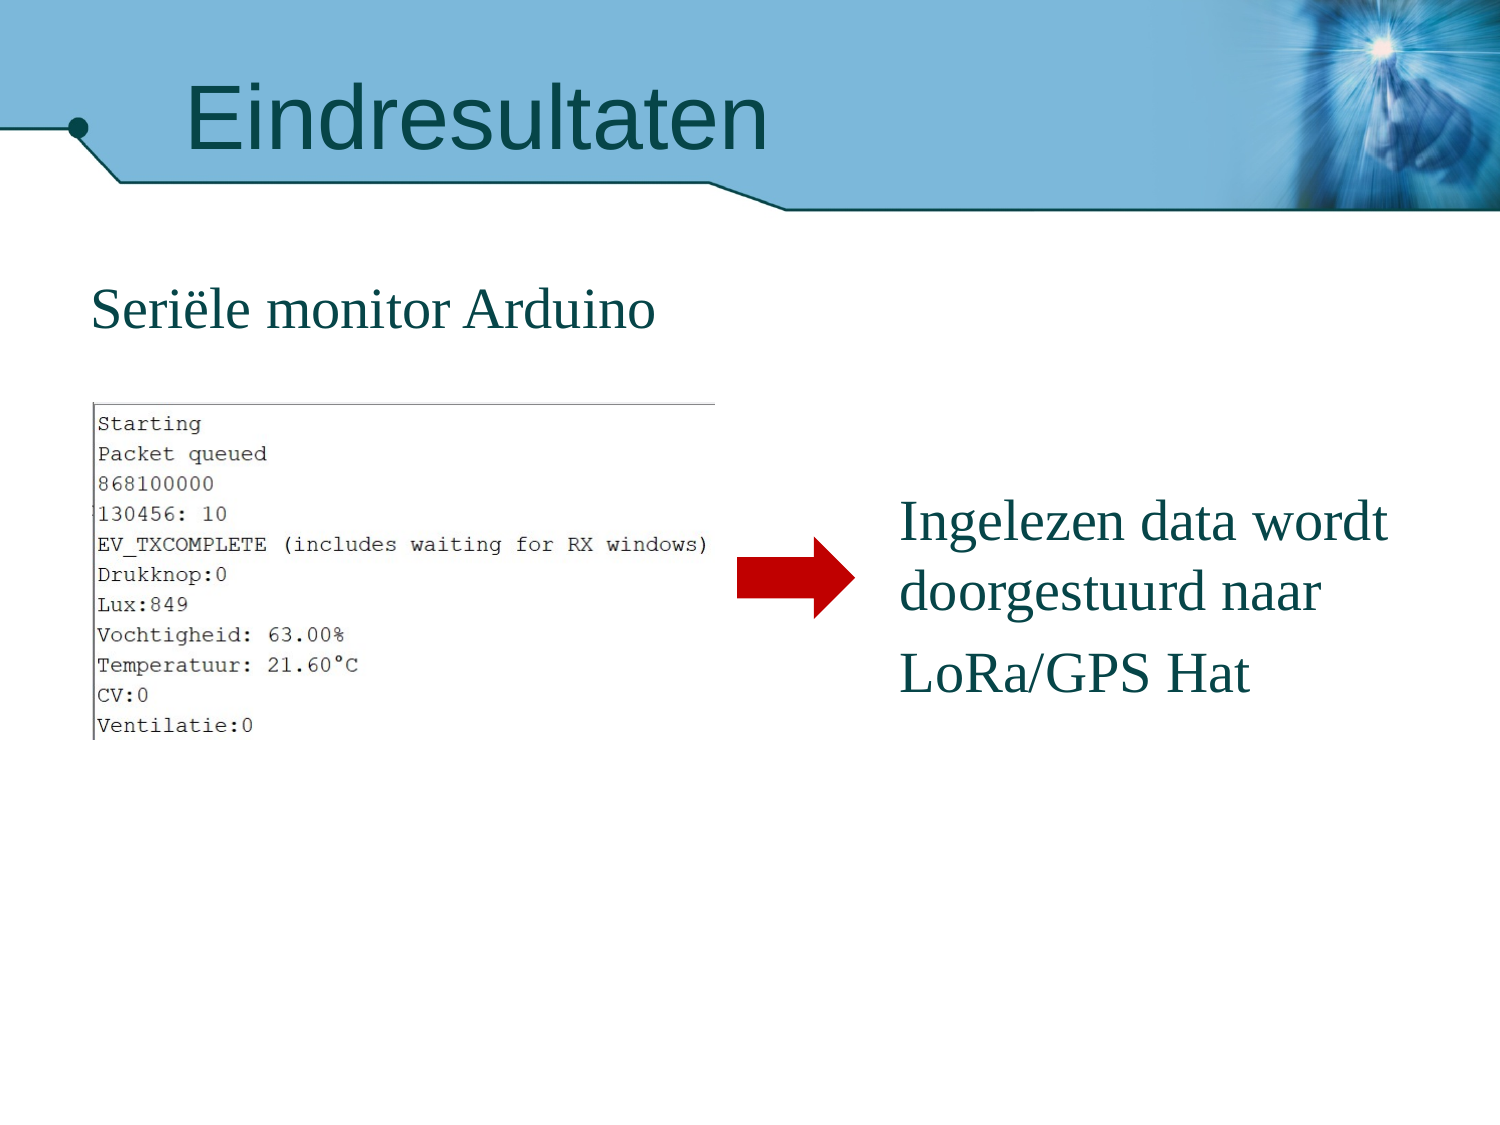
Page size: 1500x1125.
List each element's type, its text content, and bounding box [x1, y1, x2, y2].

list Seriële monitor Arduino [75, 262, 715, 1005]
text_box Ingelezen data wordt doorgestuurd naar LoRa/GPS Hat [884, 475, 1500, 764]
picture [0, 0, 1500, 1125]
text_box [734, 534, 858, 622]
title Eindresultaten [0, 19, 1344, 207]
